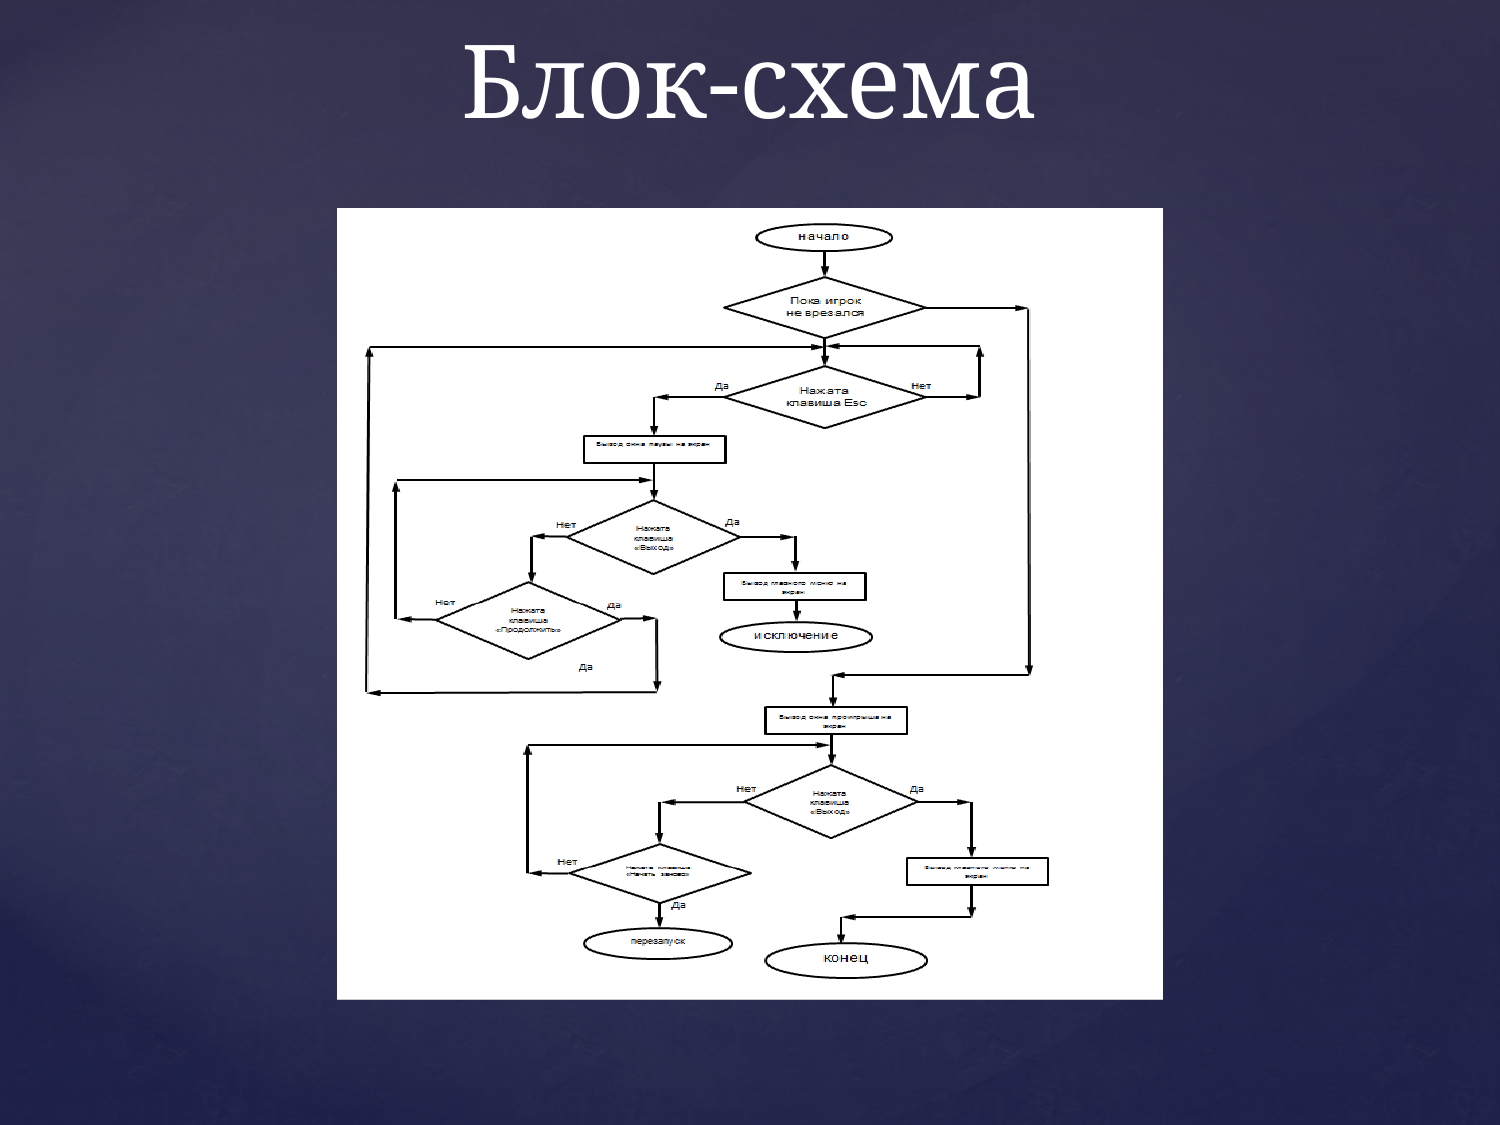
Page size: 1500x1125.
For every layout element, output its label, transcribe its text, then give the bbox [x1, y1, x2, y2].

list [336, 207, 1163, 1000]
title Блок-схема [131, 0, 1369, 147]
